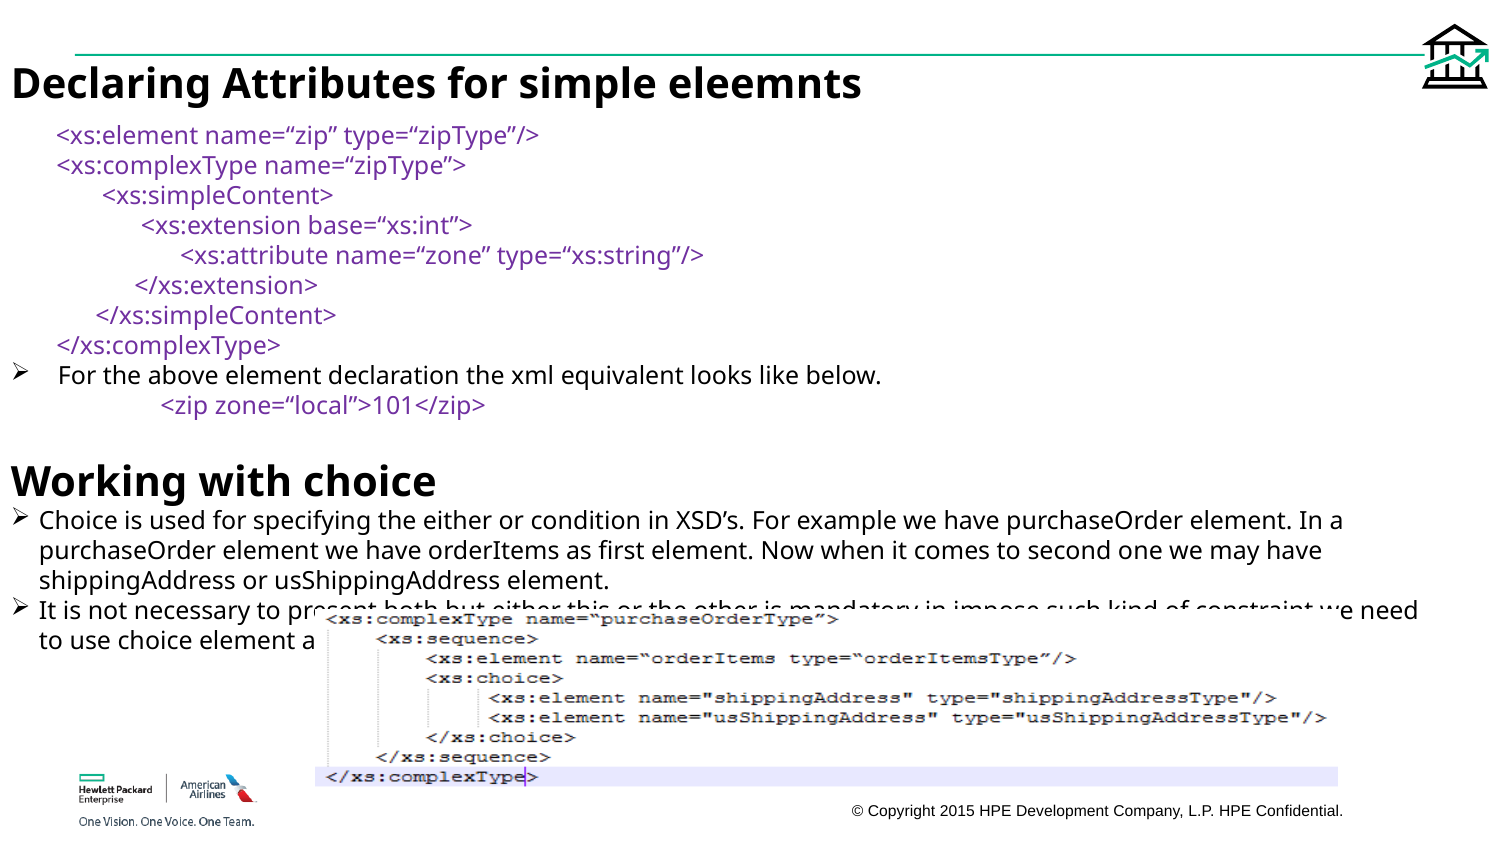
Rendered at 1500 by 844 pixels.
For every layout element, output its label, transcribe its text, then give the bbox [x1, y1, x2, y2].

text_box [1421, 23, 1489, 89]
title Declaring Attributes for simple eleemnts [10, 62, 1338, 115]
picture [315, 609, 1338, 789]
text_box <xs:element name=“zip” type=“zipType”/> <xs:complexType name=“zipType”> <xs:simpleContent> <xs:extension base=“xs:int”> <xs:attribute name=“zone” type=“xs:string”/> </xs:extension> </xs:simpleContent> </xs:complexType> For the above element declaration the xml equivalent looks like below. <zip zone=“local”>101</zip> Working with choice Choice is used for specifying the either or condition in XSD’s. For example we have purchaseOrder element. In a purchaseOrder element we have orderItems as first element. Now when it comes to second one we may have shippingAddress or usShippingAddress element. It is not necessary to present both but either this or the other is mandatory in impose such kind of constraint we need to use choice element as shown below. [10, 115, 1435, 802]
picture [74, 802, 258, 831]
